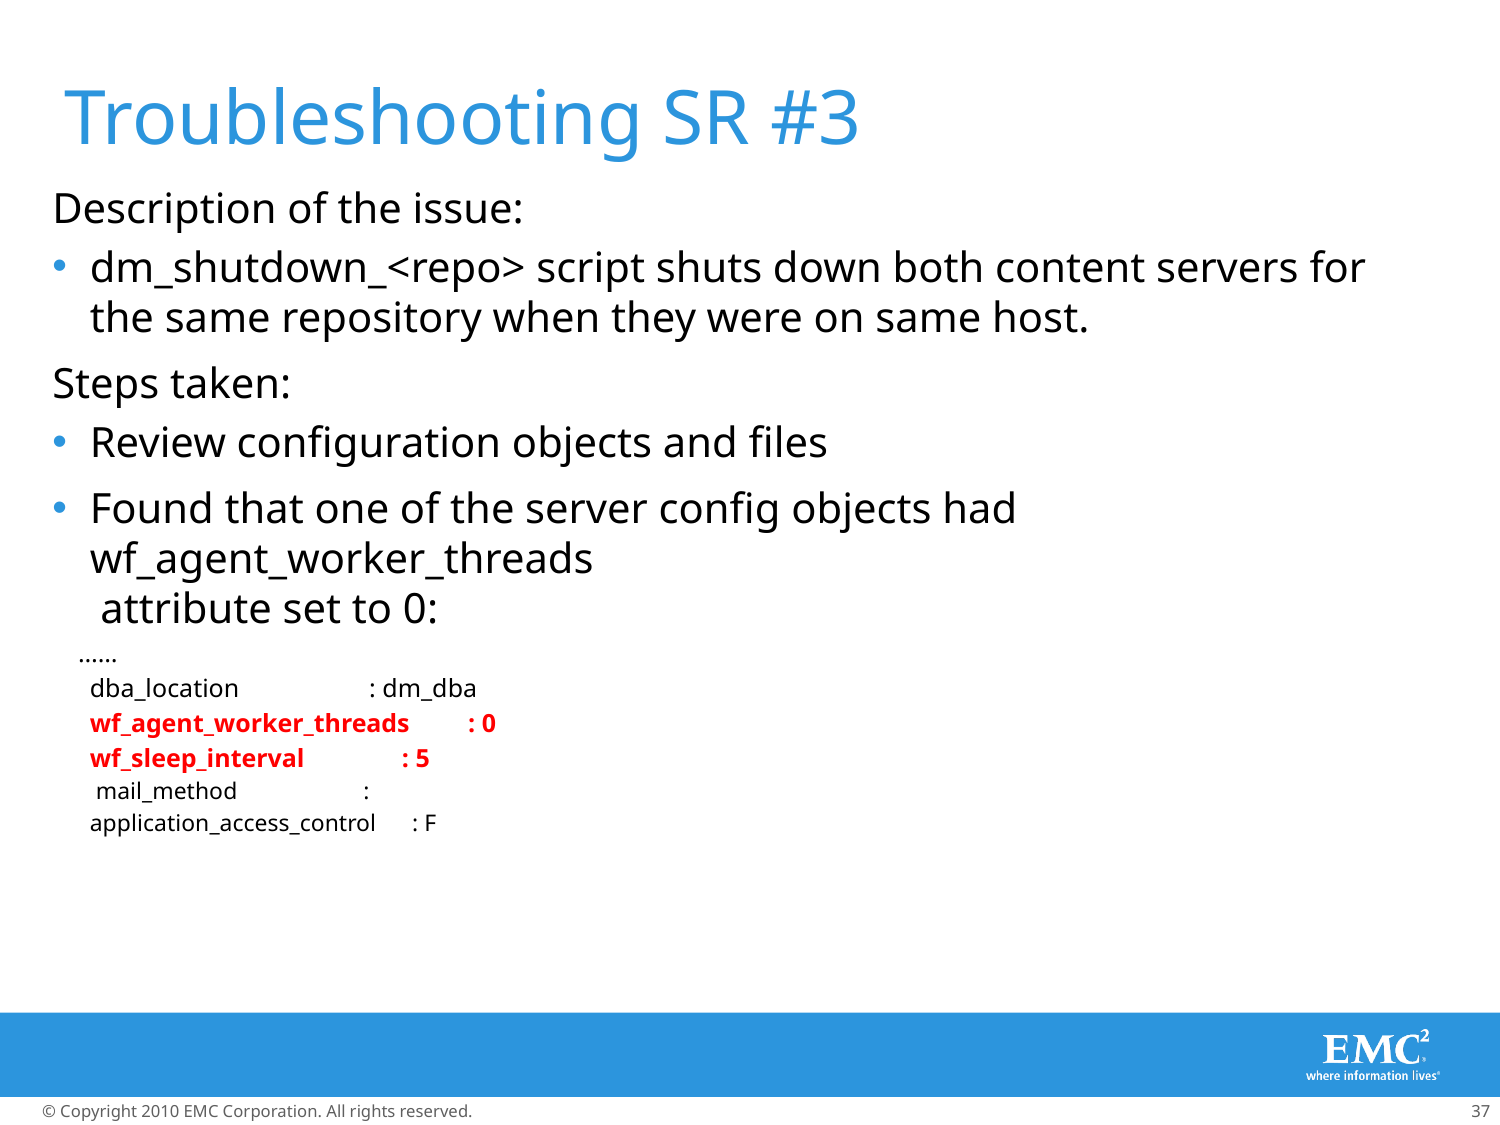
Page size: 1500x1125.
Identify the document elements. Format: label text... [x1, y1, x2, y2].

list Description of the issue: dm_shutdown_<repo> script shuts down both content servers for the same repository when they were on same host. [37, 174, 1425, 349]
title Troubleshooting SR #3 [50, 62, 1228, 174]
text_box Steps taken: Review configuration objects and files [37, 349, 1425, 474]
picture [1306, 1029, 1440, 1080]
text_box Found that one of the server config objects had wf_agent_worker_threads attribute set to 0: …… dba_location : dm_dba wf_agent_worker_threads : 0 wf_sleep_interval : 5 mail_method : application_access_control : F [37, 474, 1425, 838]
